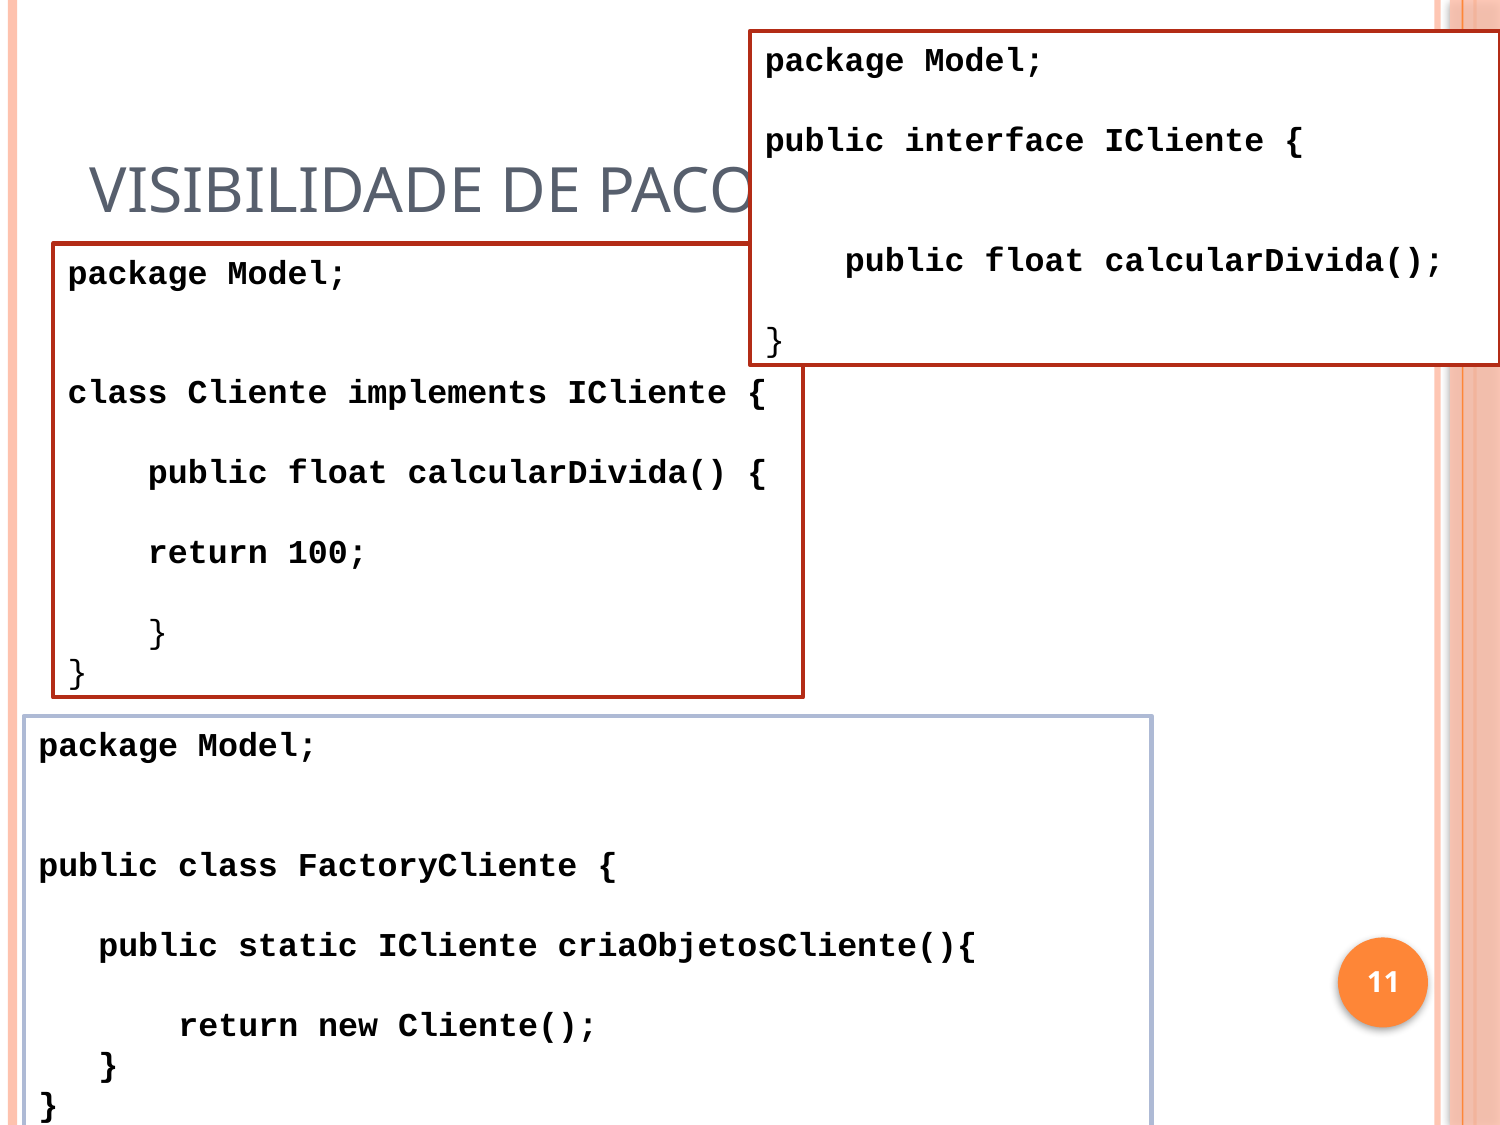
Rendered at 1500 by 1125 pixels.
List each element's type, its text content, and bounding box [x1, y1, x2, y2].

text_box package Model; public class FactoryCliente { public static ICliente criaObjetosCliente(){ return new Cliente(); } } [22, 714, 1154, 1125]
title Visibilidade de Pacote [75, 45, 748, 233]
slide_number 11 [1333, 940, 1434, 1027]
text_box package Model; public interface ICliente { public float calcularDivida(); } [748, 29, 1500, 367]
text_box package Model; class Cliente implements ICliente { public float calcularDivida() { return 100; } } [51, 241, 805, 699]
